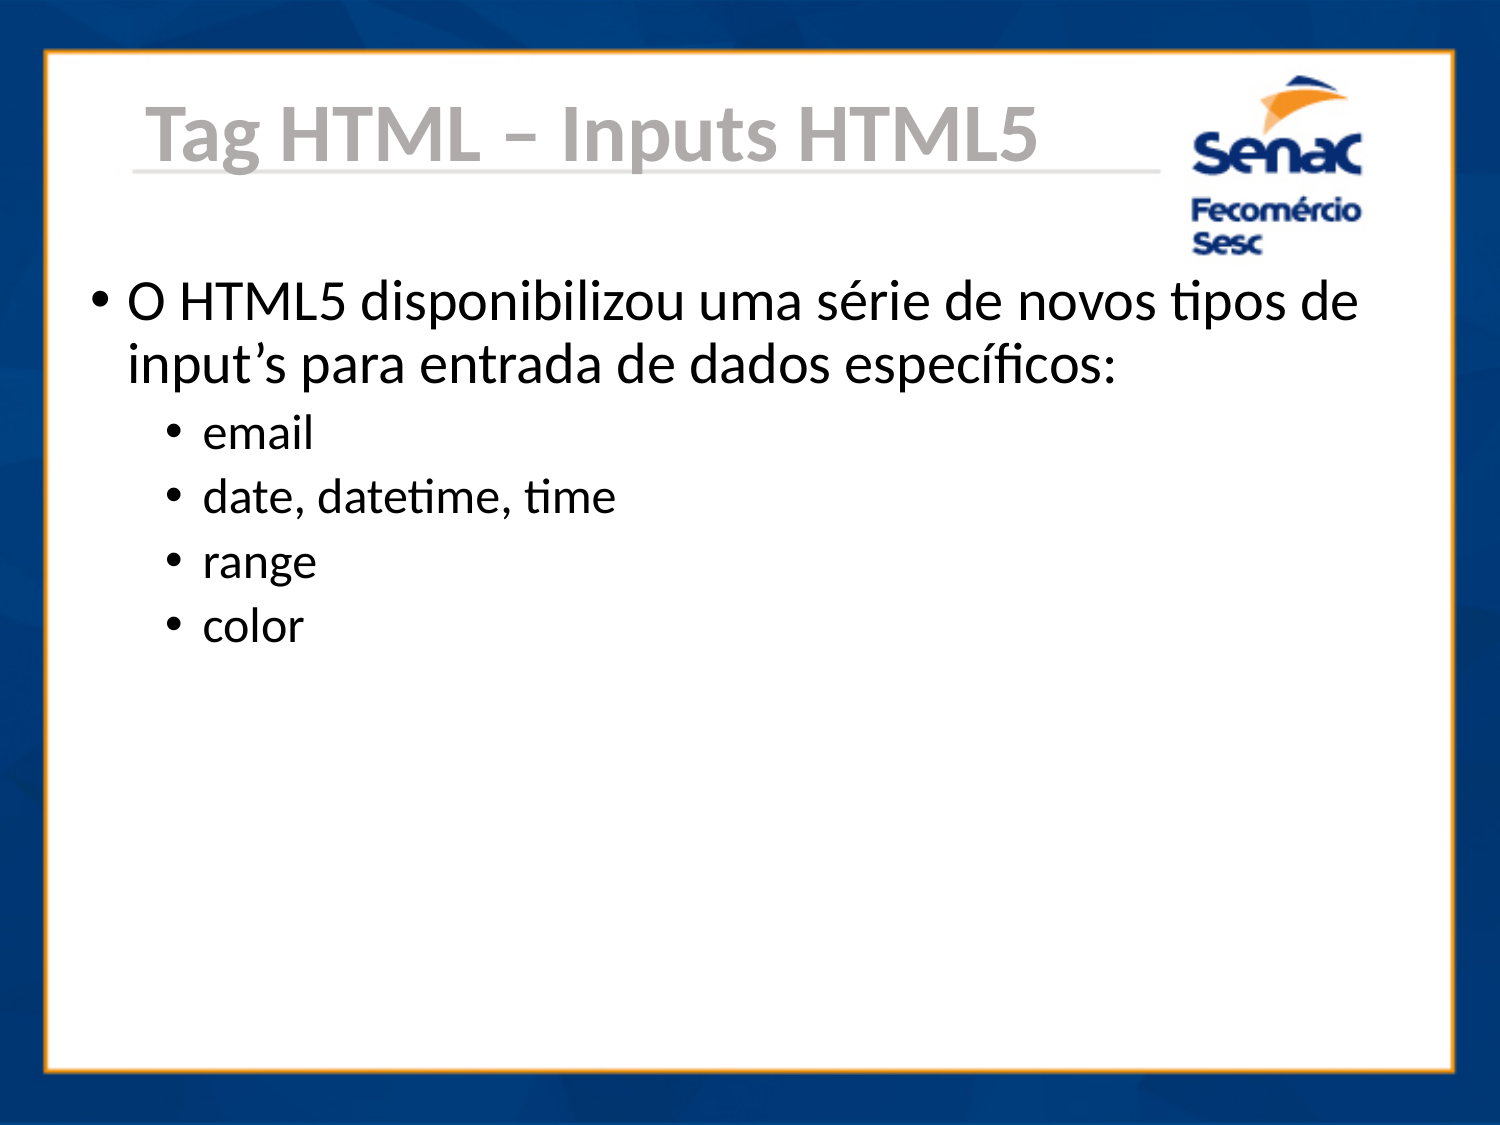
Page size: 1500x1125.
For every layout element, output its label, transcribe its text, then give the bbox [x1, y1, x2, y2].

list O HTML5 disponibilizou uma série de novos tipos de input’s para entrada de dados específicos: email date, datetime, time range color [75, 262, 1425, 1005]
text_box Tag HTML – Inputs HTML5 [130, 77, 1130, 191]
picture [0, 0, 1500, 1125]
